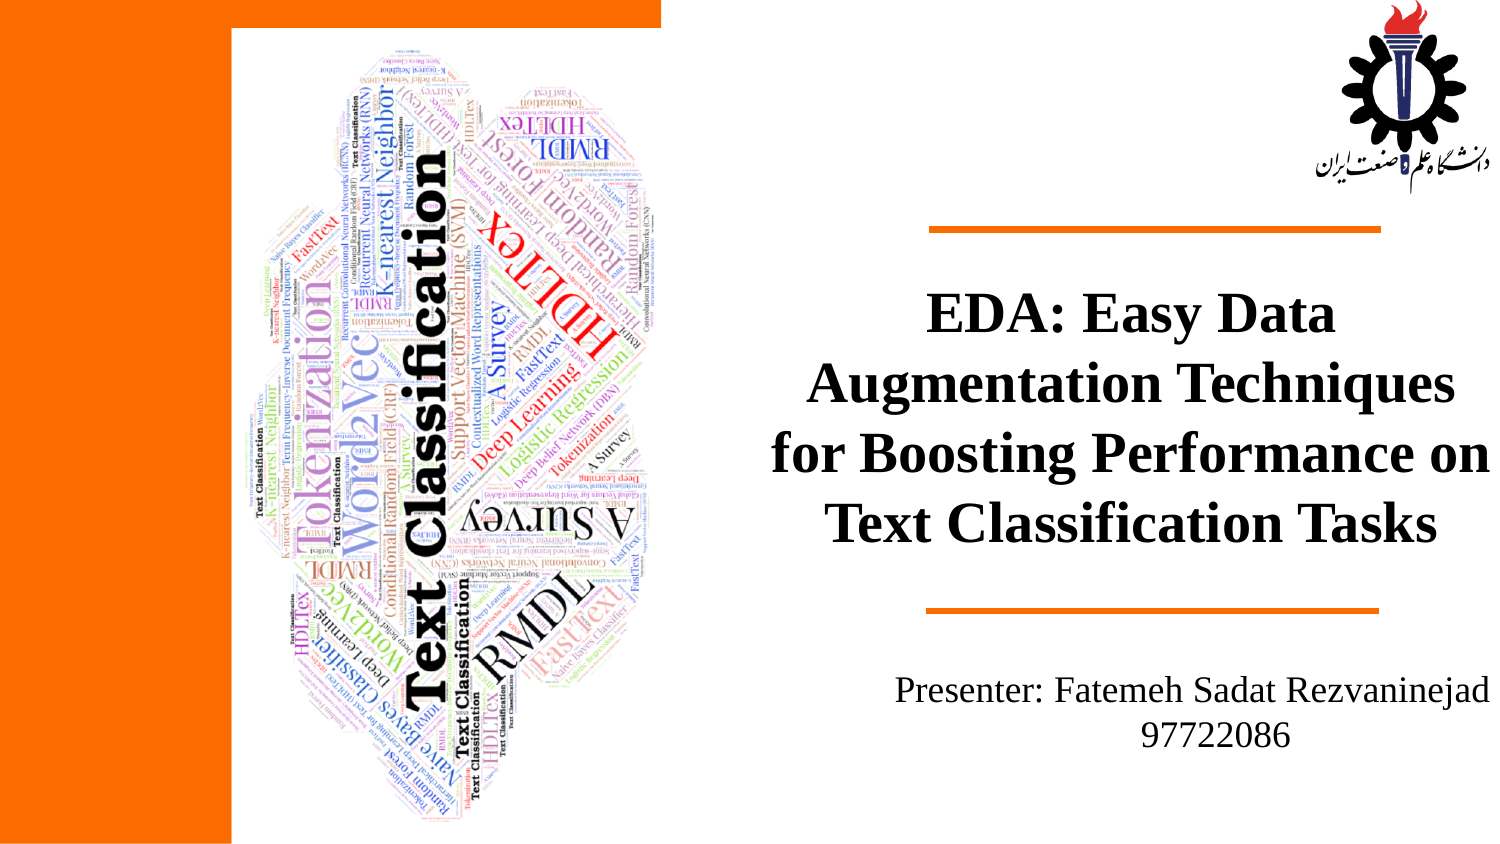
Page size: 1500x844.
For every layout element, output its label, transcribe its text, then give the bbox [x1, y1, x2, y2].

picture [41, 29, 858, 843]
title EDA: Easy Data Augmentation Techniques for Boosting Performance on Text Classification Tasks [751, 208, 1500, 570]
picture [1306, 0, 1499, 194]
subtitle Presenter: Fatemeh Sadat Rezvaninejad 97722086 [879, 649, 1500, 844]
